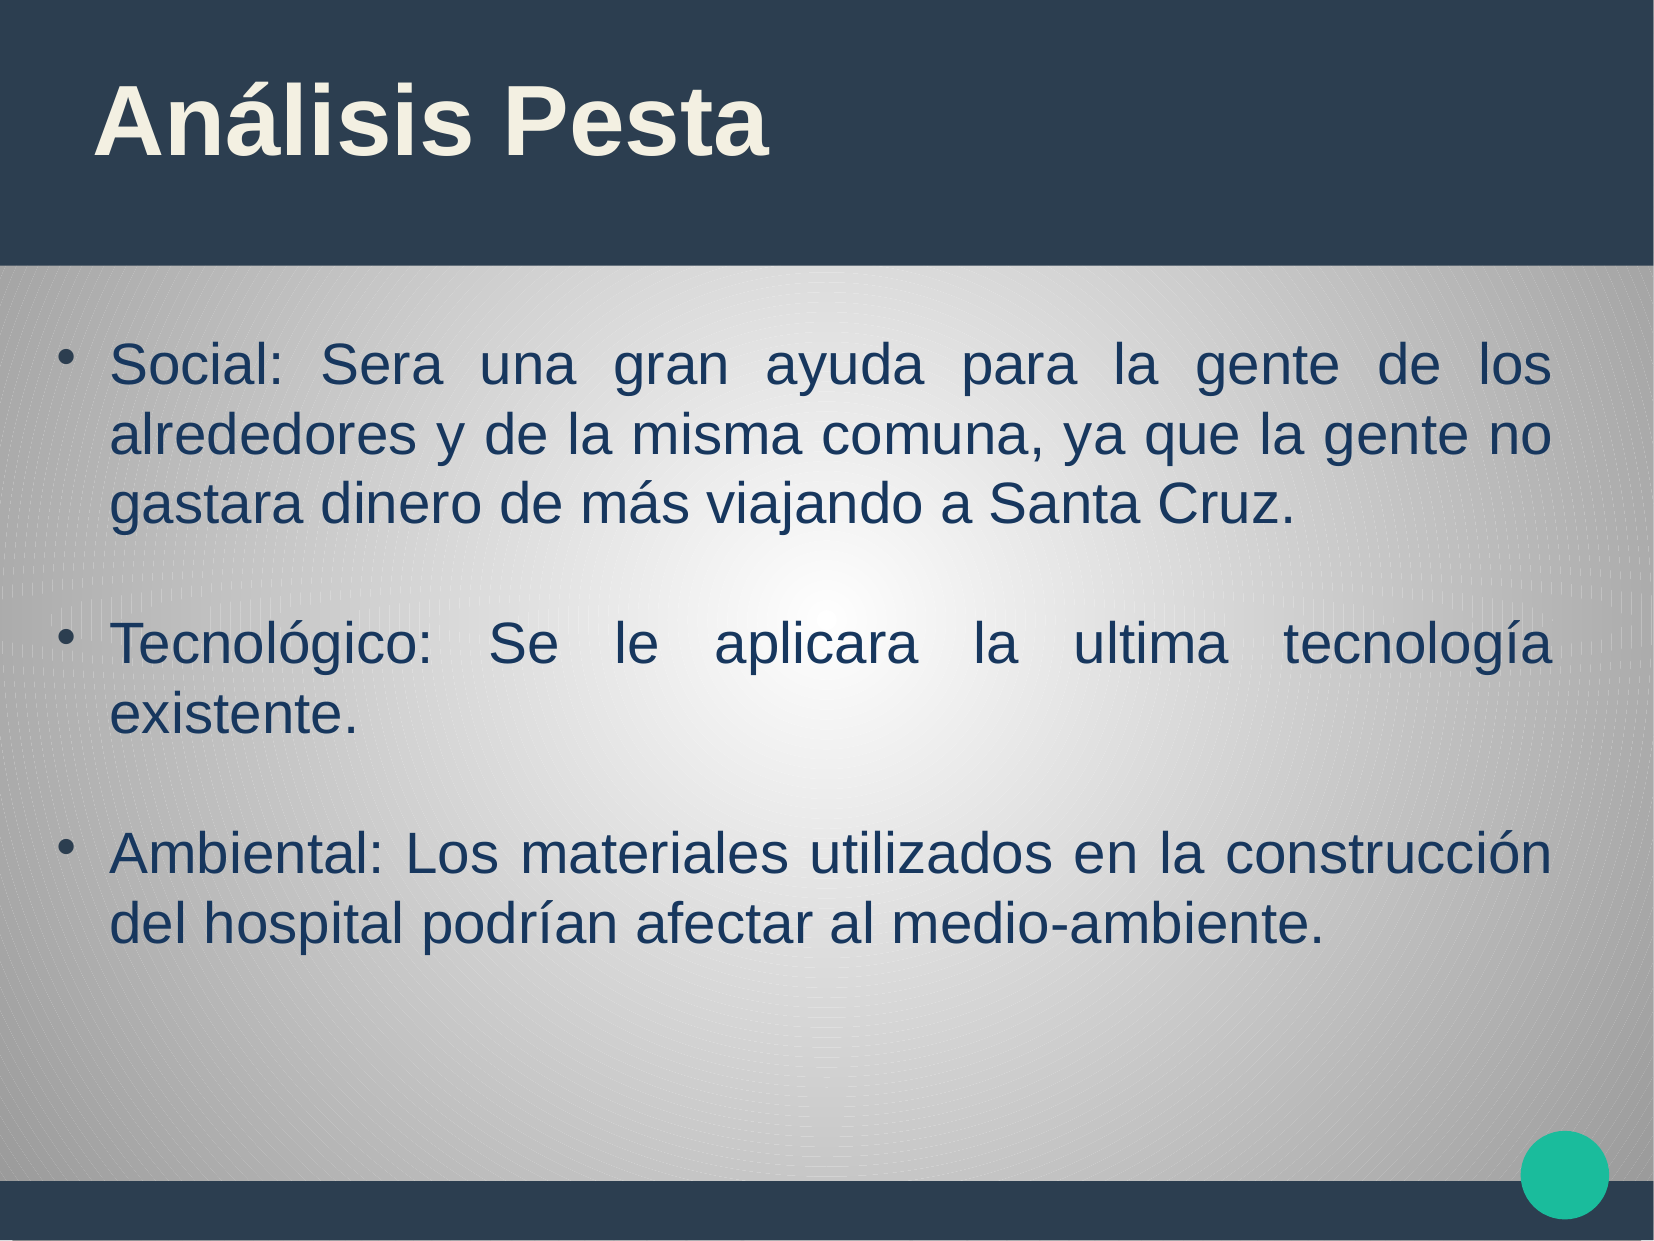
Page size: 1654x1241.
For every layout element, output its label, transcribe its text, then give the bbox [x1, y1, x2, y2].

text_box Análisis Pesta [77, 47, 785, 183]
text_box Social: Sera una gran ayuda para la gente de los alrededores y de la misma comuna, ya que la gente no gastara dinero de más viajando a Santa Cruz. Tecnológico: Se le aplicara la ultima tecnología existente. Ambiental: Los materiales utilizados en la construcción del hospital podrían afectar al medio-ambiente. [23, 318, 1570, 963]
